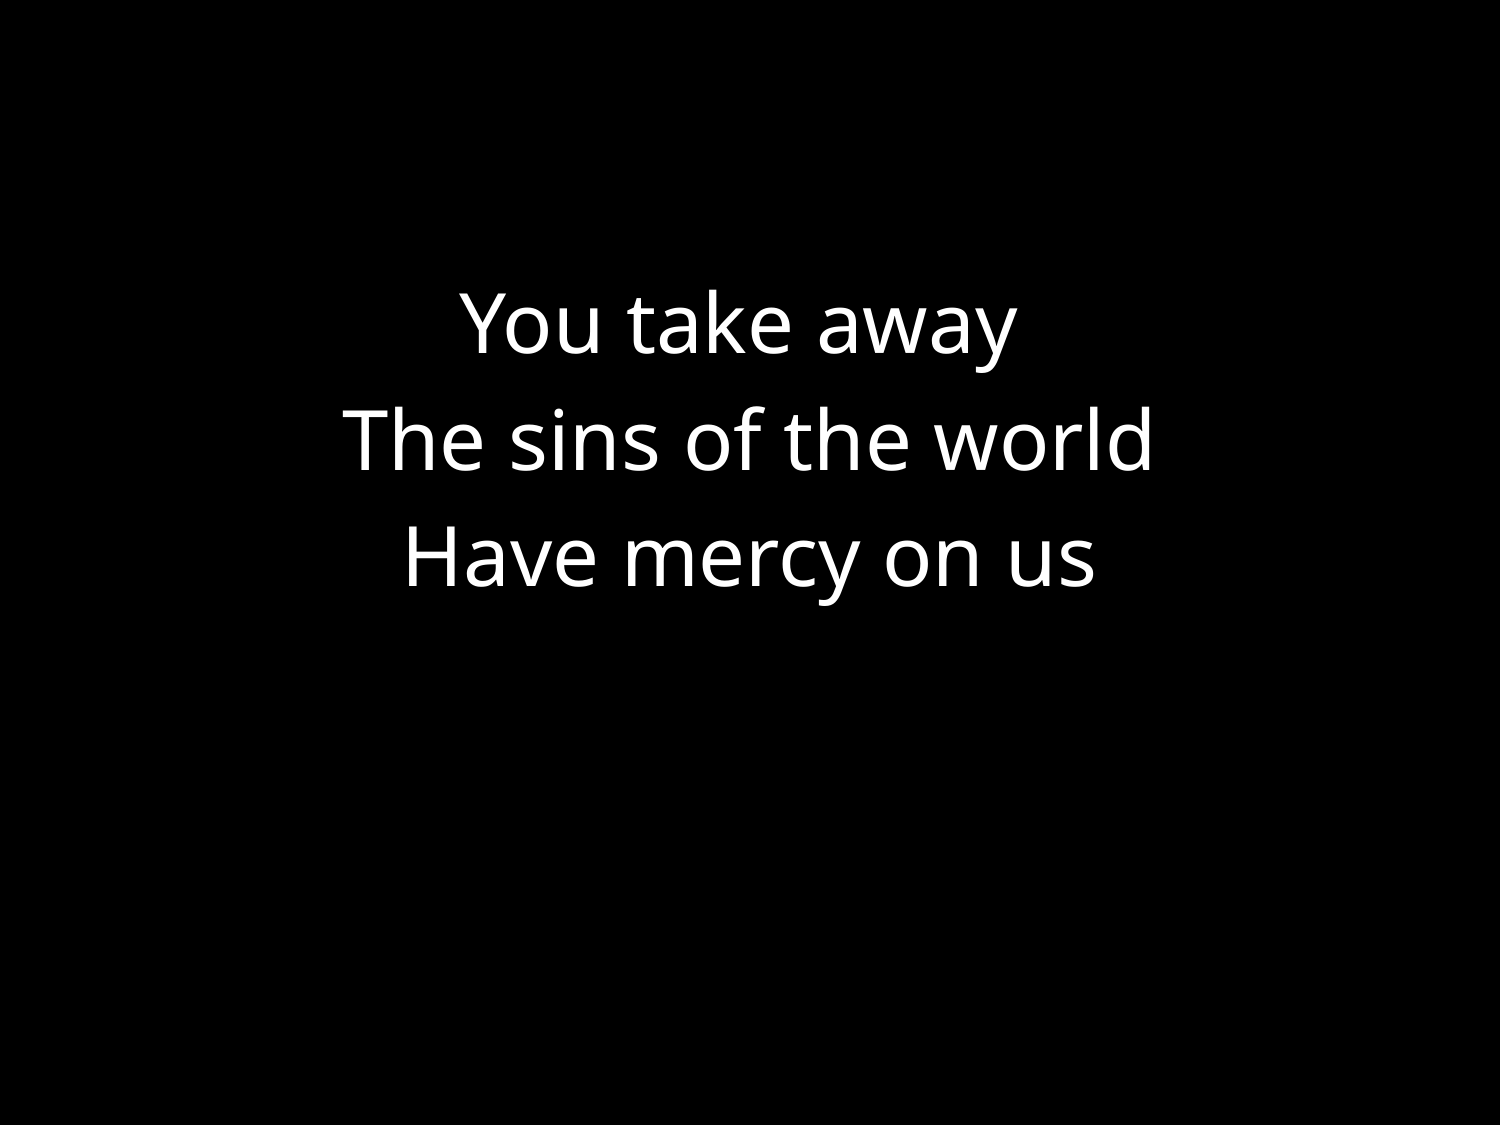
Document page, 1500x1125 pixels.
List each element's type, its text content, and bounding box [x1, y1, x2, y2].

list You take away The sins of the world Have mercy on us [75, 262, 1425, 1063]
